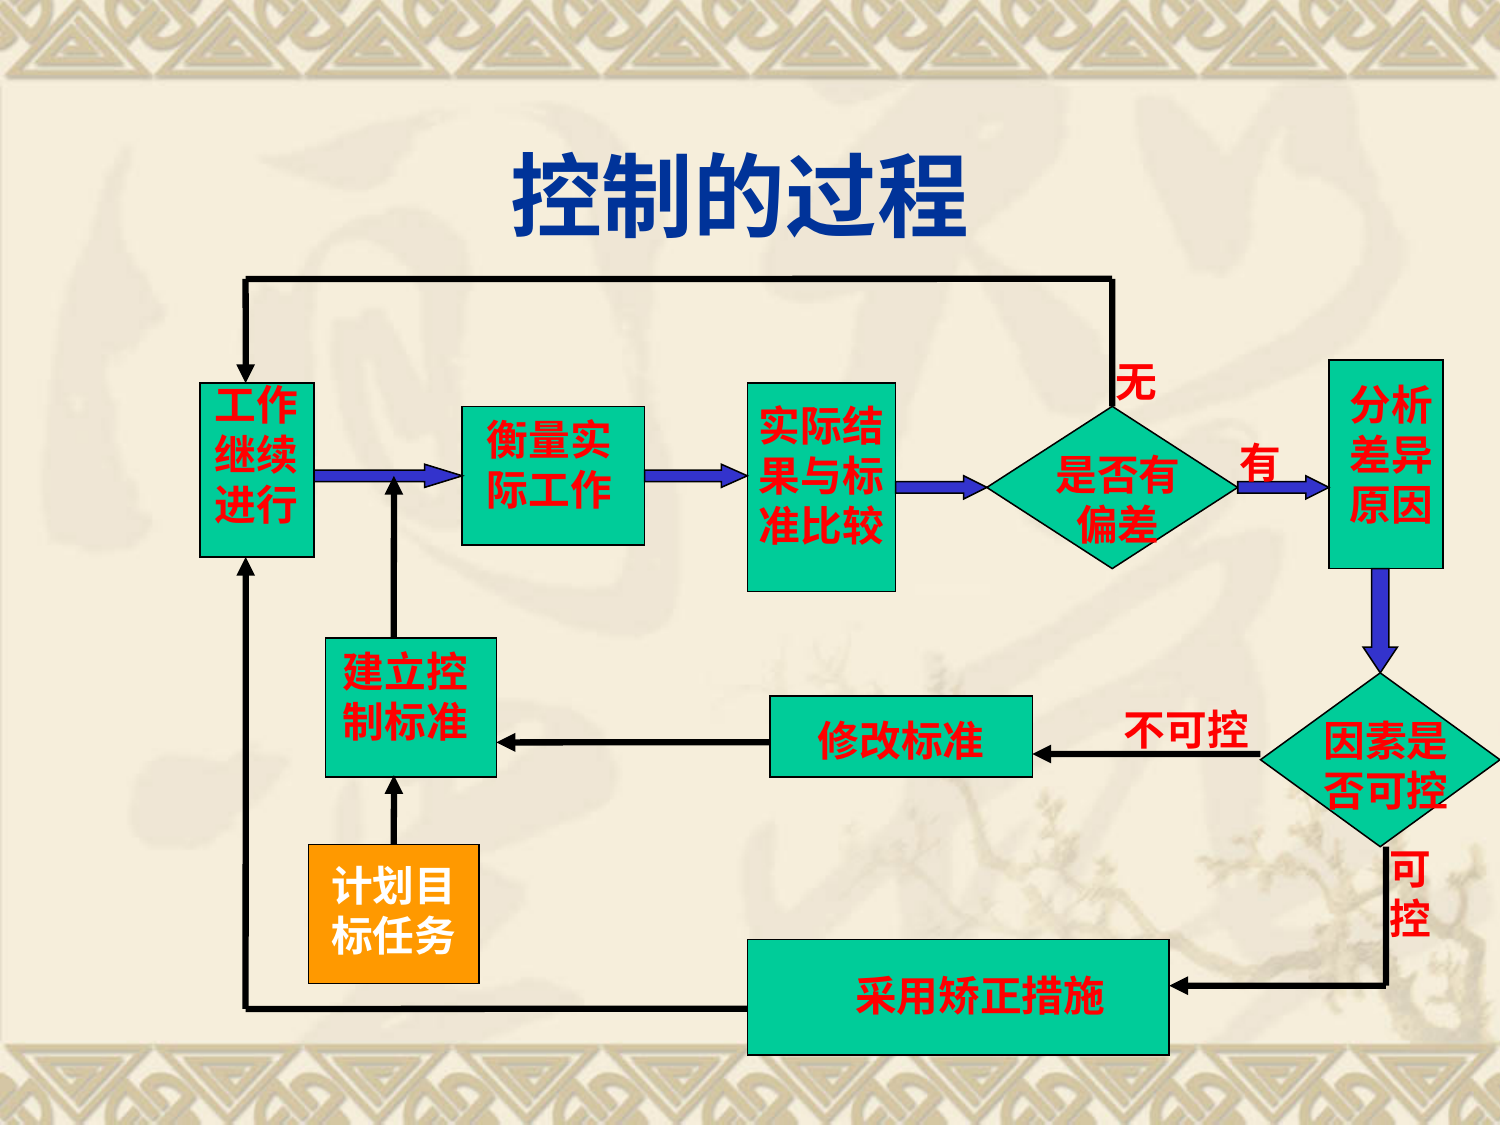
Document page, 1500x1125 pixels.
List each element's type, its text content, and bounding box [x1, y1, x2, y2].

title 控制的过程 [49, 99, 1451, 288]
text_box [199, 278, 1500, 1056]
picture [0, 0, 1500, 1125]
